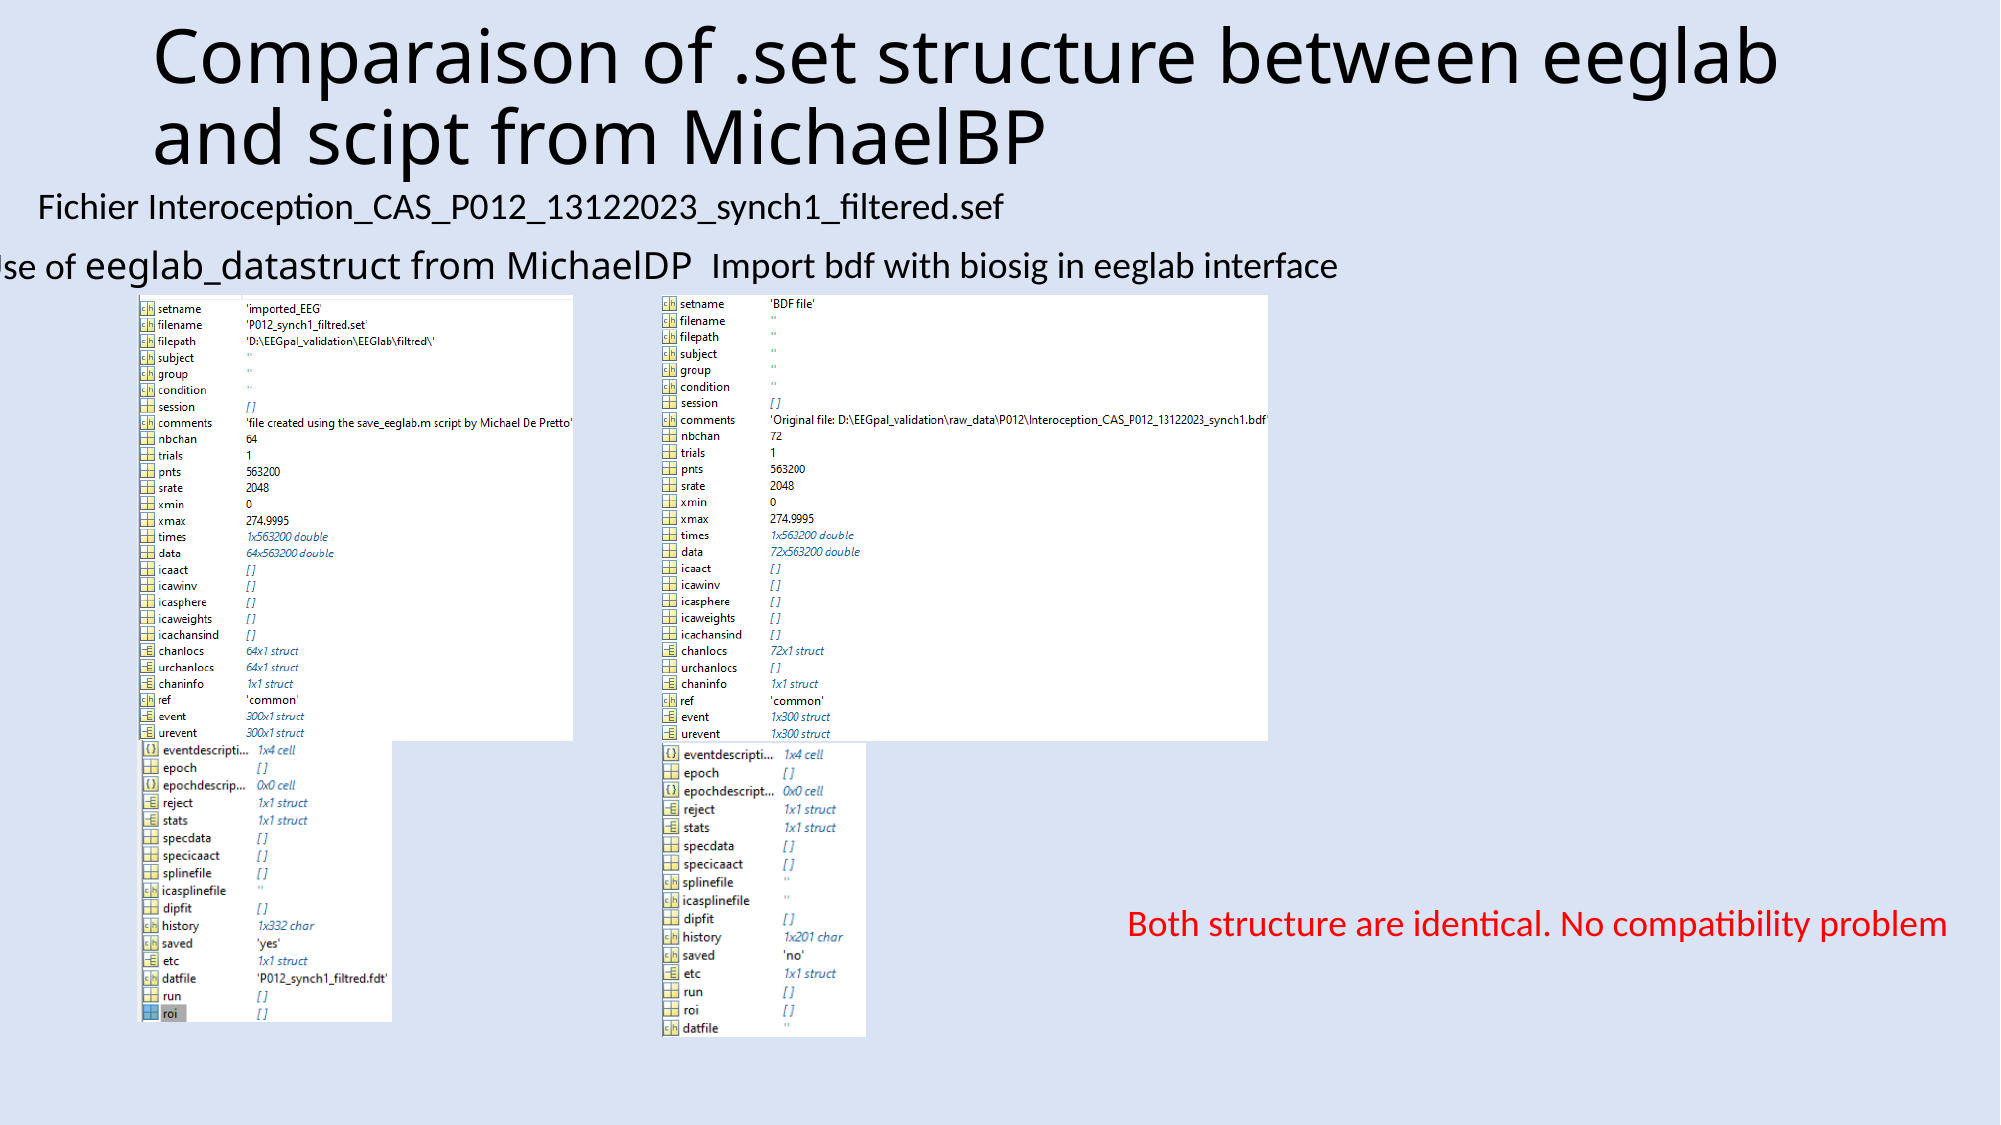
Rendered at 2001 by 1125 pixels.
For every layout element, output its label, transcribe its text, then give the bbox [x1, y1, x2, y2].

text_box Import bdf with biosig in eeglab interface [696, 233, 1355, 294]
picture [137, 295, 573, 1022]
text_box Both structure are identical. No compatibility problem [1112, 891, 1964, 951]
text_box Fichier Interoception_CAS_P012_13122023_synch1_filtered.sef [23, 174, 1020, 234]
title Comparaison of .set structure between eeglab and scipt from MichaelBP [137, 59, 1863, 140]
picture [662, 295, 1268, 741]
text_box Use of eeglab_datastruct from MichaelDP [0, 234, 709, 295]
picture [662, 742, 866, 1037]
